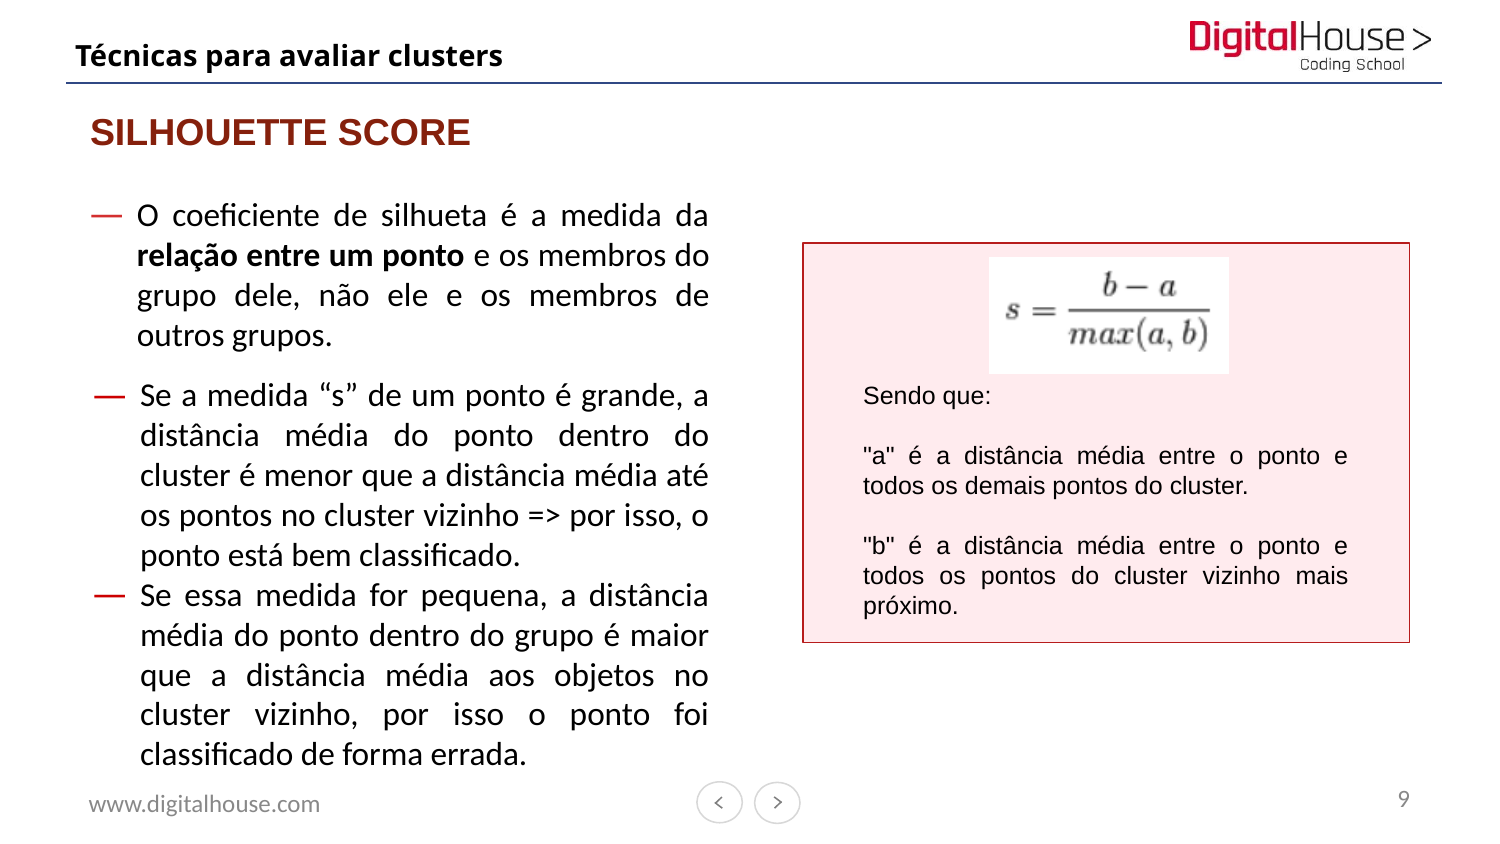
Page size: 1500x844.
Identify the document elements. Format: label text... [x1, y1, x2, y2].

text_box O coeficiente de silhueta é a medida da relação entre um ponto e os membros do grupo dele, não ele e os membros de outros grupos. [75, 185, 725, 378]
text_box [803, 243, 1410, 643]
title Técnicas para avaliar clusters [75, 37, 1075, 82]
text_box Sendo que: "a" é a distância média entre o ponto e todos os demais pontos do cluster. "b" é a distância média entre o ponto e todos os pontos do cluster vizinho mais próximo. [848, 364, 1365, 634]
slide_number 9 [1074, 774, 1425, 820]
text_box Se a medida “s” de um ponto é grande, a distância média do ponto dentro do cluster é menor que a distância média até os pontos no cluster vizinho => por isso, o ponto está bem classificado. Se essa medida for pequena, a distância média do ponto dentro do grupo é maior que a distância média aos objetos no cluster vizinho, por isso o ponto foi classificado de forma errada. [78, 378, 725, 508]
picture [1190, 21, 1431, 72]
picture [989, 257, 1230, 374]
text_box SILHOUETTE SCORE [75, 93, 550, 172]
